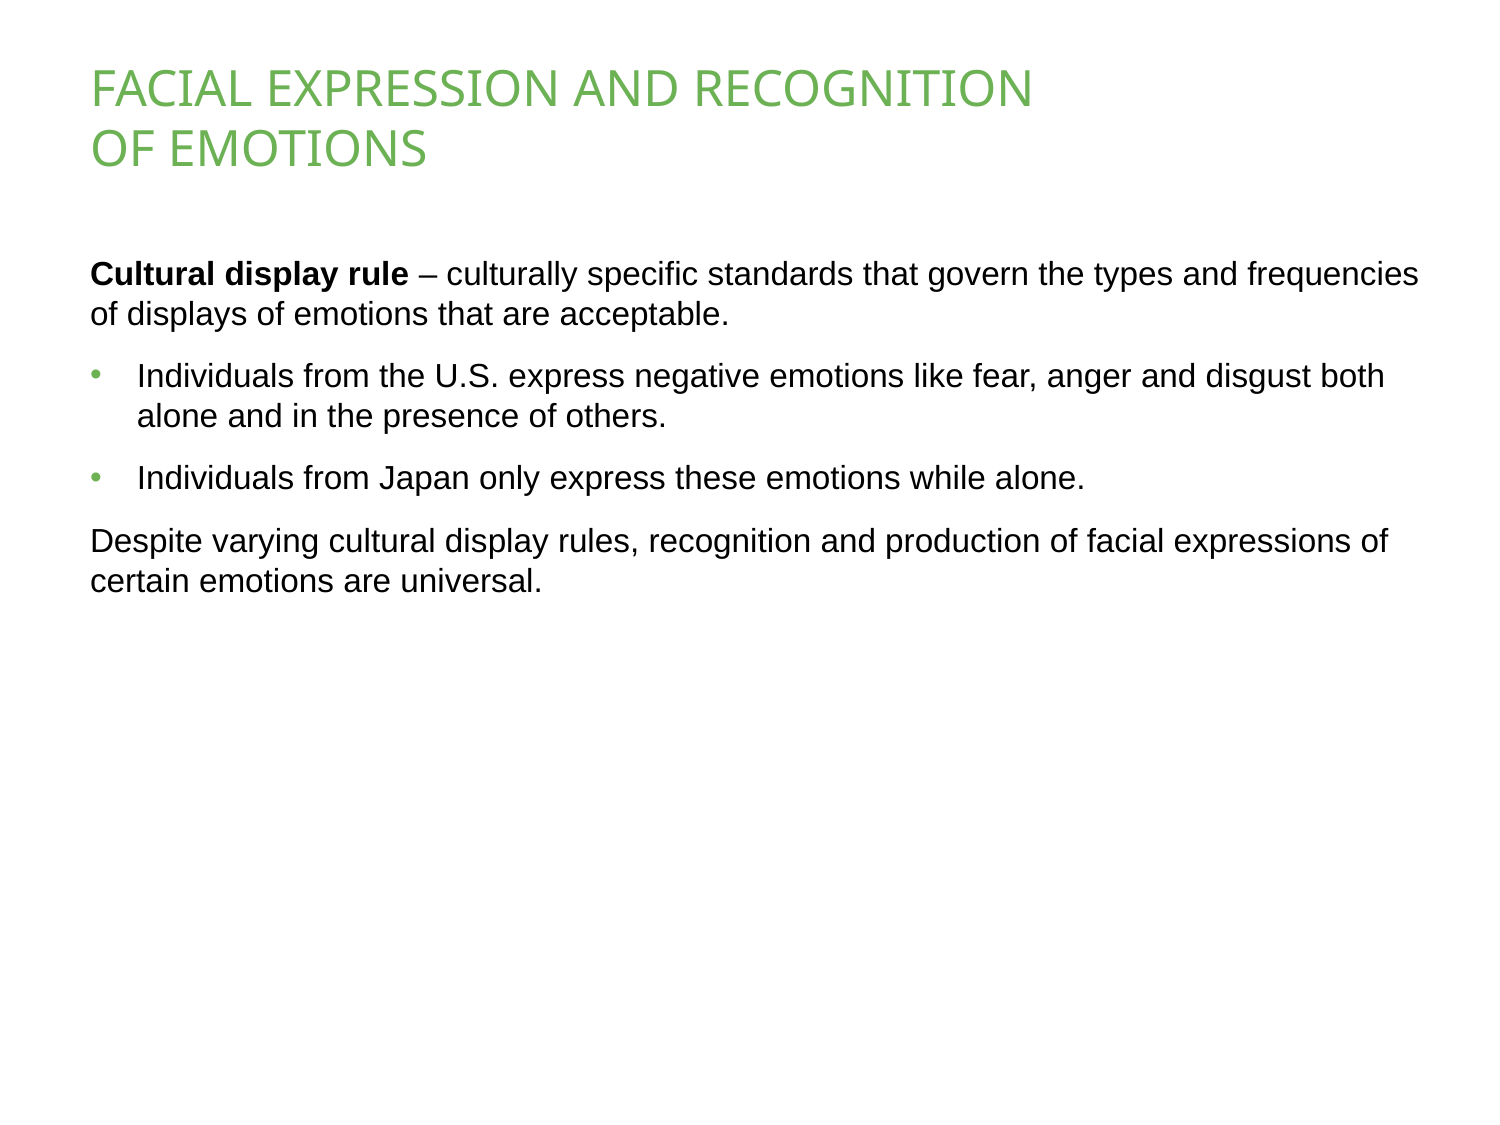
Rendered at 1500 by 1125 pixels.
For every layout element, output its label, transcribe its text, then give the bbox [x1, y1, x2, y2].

list Cultural display rule – culturally specific standards that govern the types and frequencies of displays of emotions that are acceptable. Individuals from the U.S. express negative emotions like fear, anger and disgust both alone and in the presence of others. Individuals from Japan only express these emotions while alone. Despite varying cultural display rules, recognition and production of facial expressions of certain emotions are universal. [75, 244, 1448, 1005]
title FACIAL EXPRESSION AND RECOGNITION OF EMOTIONS [75, 39, 1398, 185]
